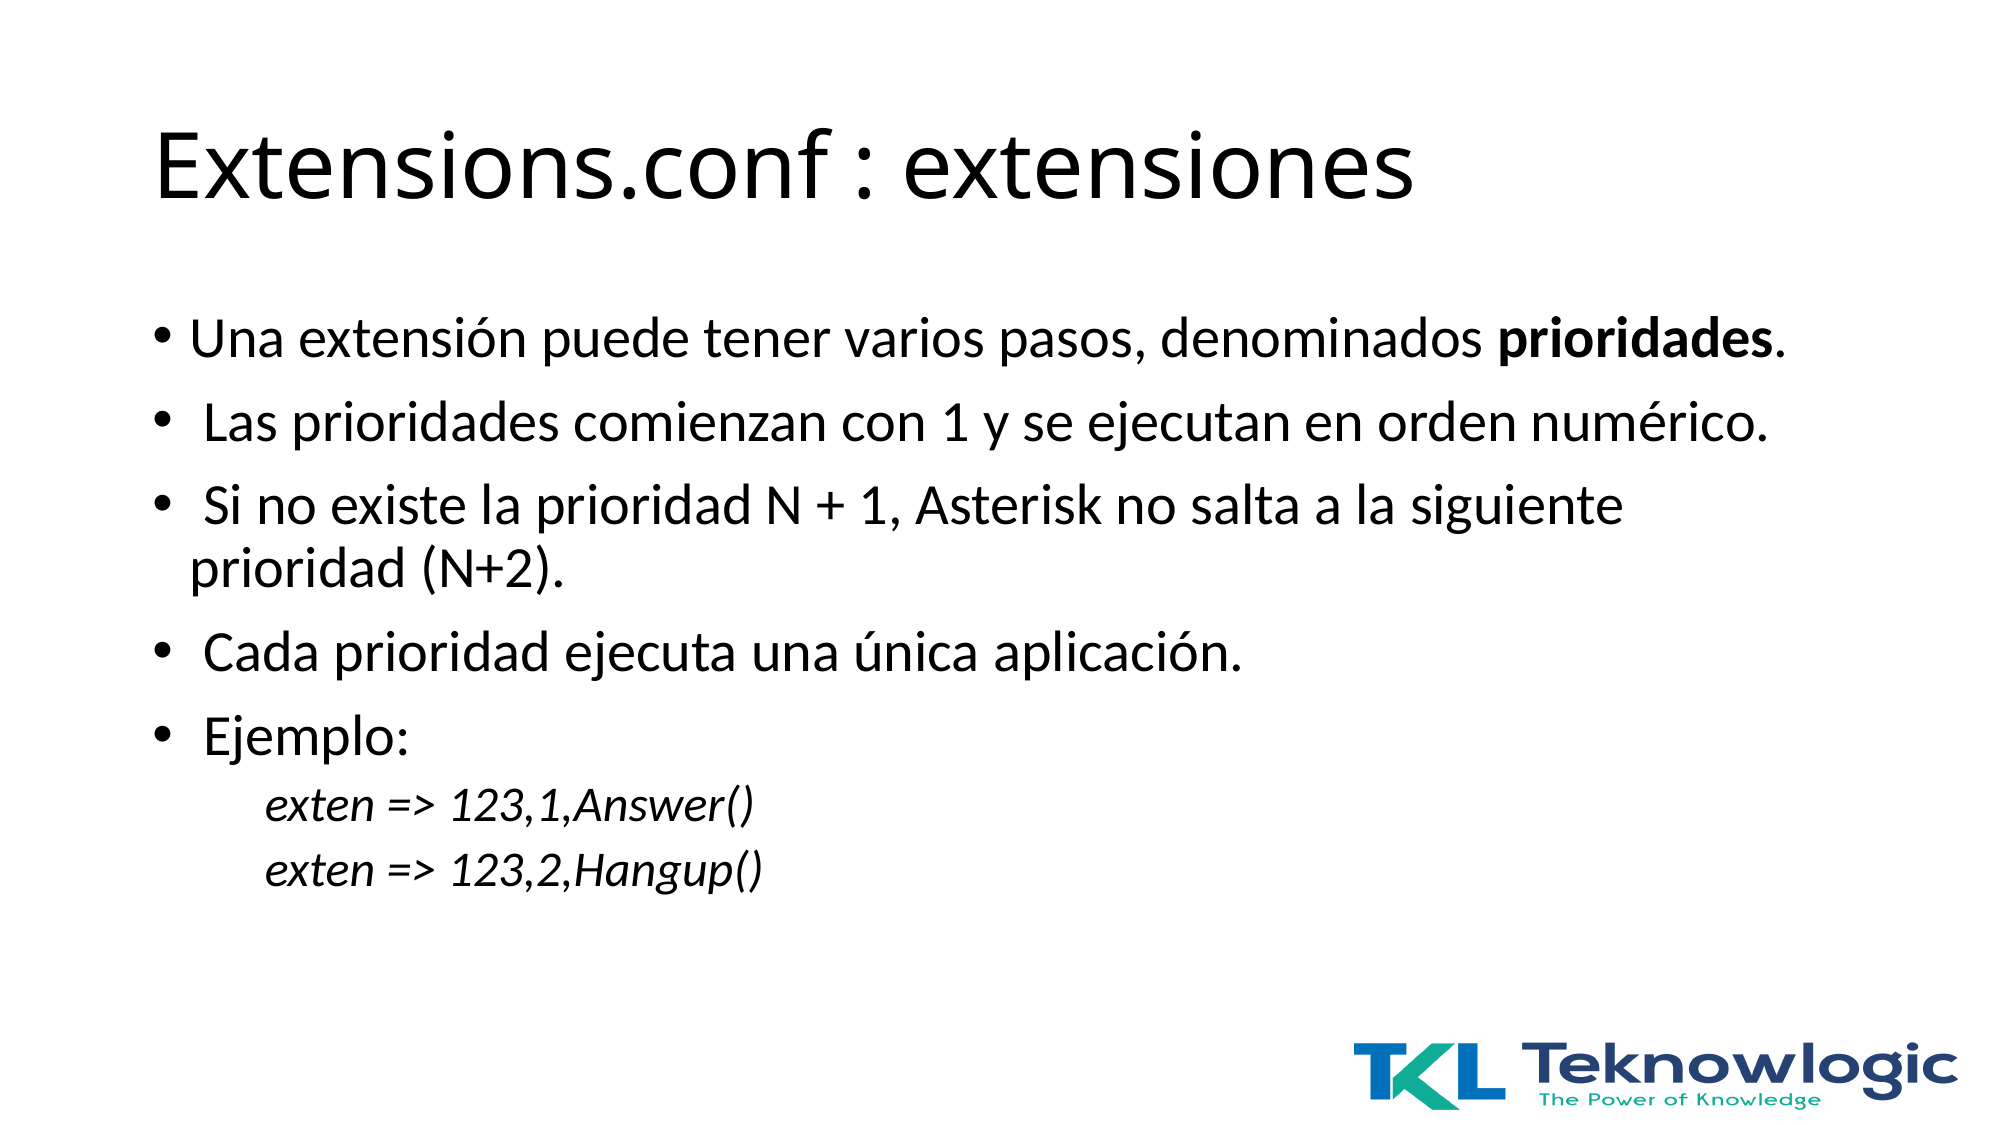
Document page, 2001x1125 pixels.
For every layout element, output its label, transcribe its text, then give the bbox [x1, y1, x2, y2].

list Una extensión puede tener varios pasos, denominados prioridades. Las prioridades comienzan con 1 y se ejecutan en orden numérico. Si no existe la prioridad N + 1, Asterisk no salta a la siguiente prioridad (N+2). Cada prioridad ejecuta una única aplicación. Ejemplo: exten => 123,1,Answer() exten => 123,2,Hangup() [137, 299, 1863, 1014]
picture [1354, 1042, 1958, 1110]
title Extensions.conf : extensiones [137, 59, 1863, 278]
